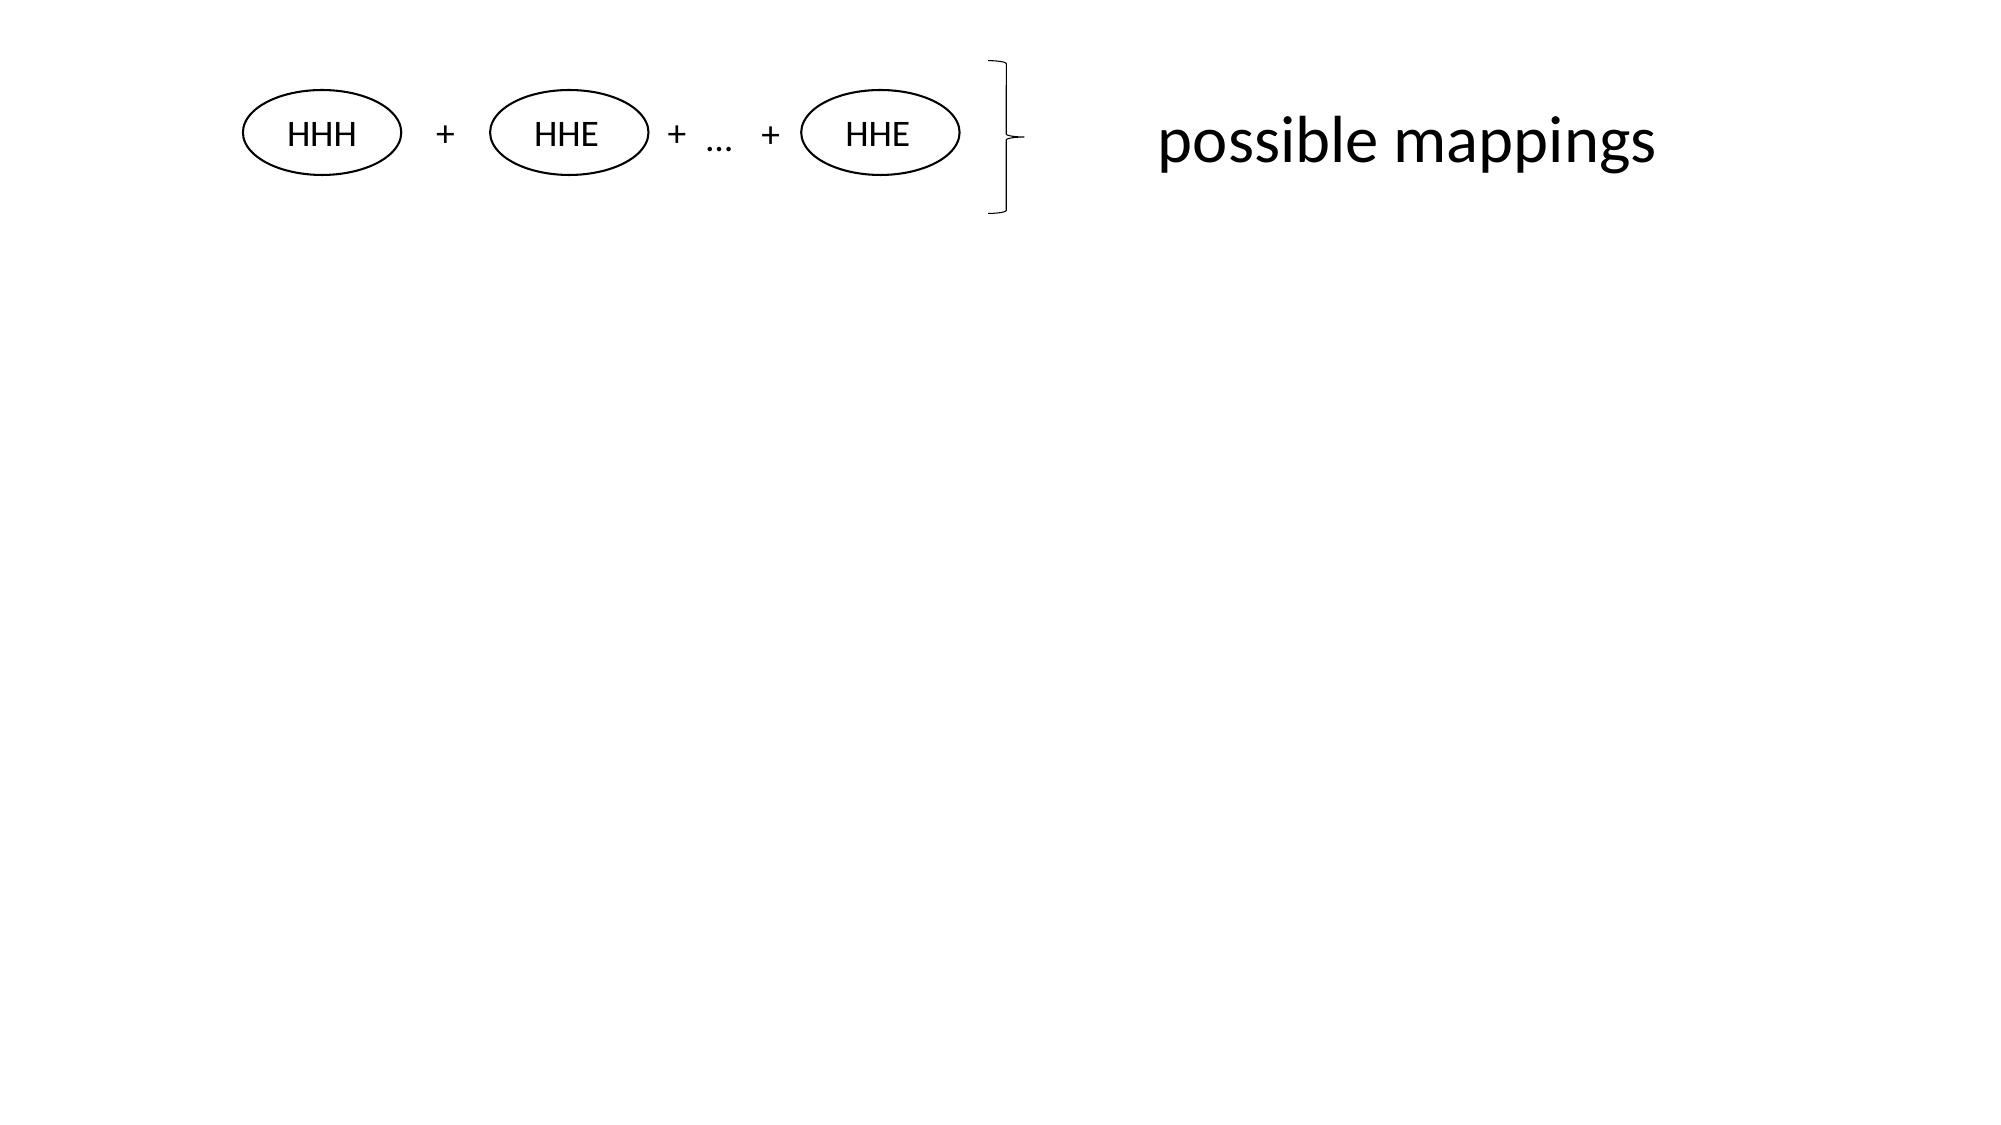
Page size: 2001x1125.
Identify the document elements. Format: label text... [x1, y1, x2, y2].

text_box + [652, 101, 702, 162]
text_box + [421, 101, 470, 162]
text_box [489, 88, 650, 177]
text_box [800, 88, 961, 177]
text_box [988, 60, 1025, 214]
text_box + [746, 102, 796, 162]
text_box … [691, 106, 748, 167]
text_box [241, 88, 403, 177]
